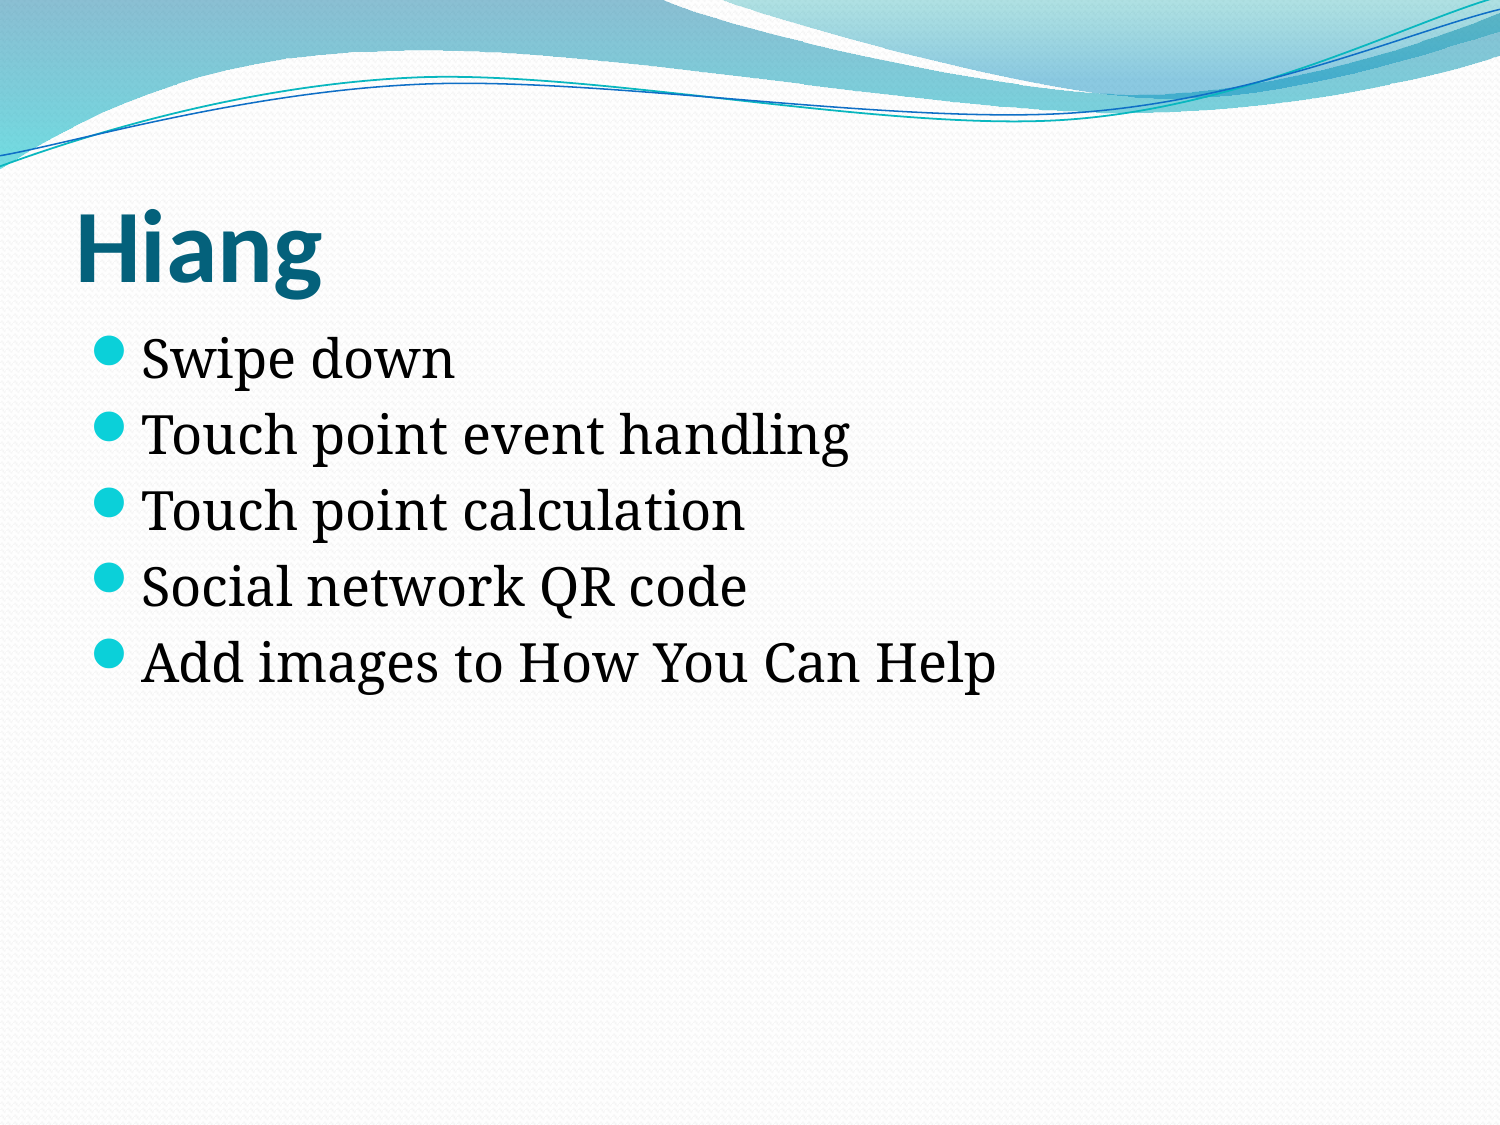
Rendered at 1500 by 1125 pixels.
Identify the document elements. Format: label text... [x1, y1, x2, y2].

title Hiang [75, 115, 1425, 303]
list Swipe down Touch point event handling Touch point calculation Social network QR code Add images to How You Can Help [75, 317, 1425, 1038]
